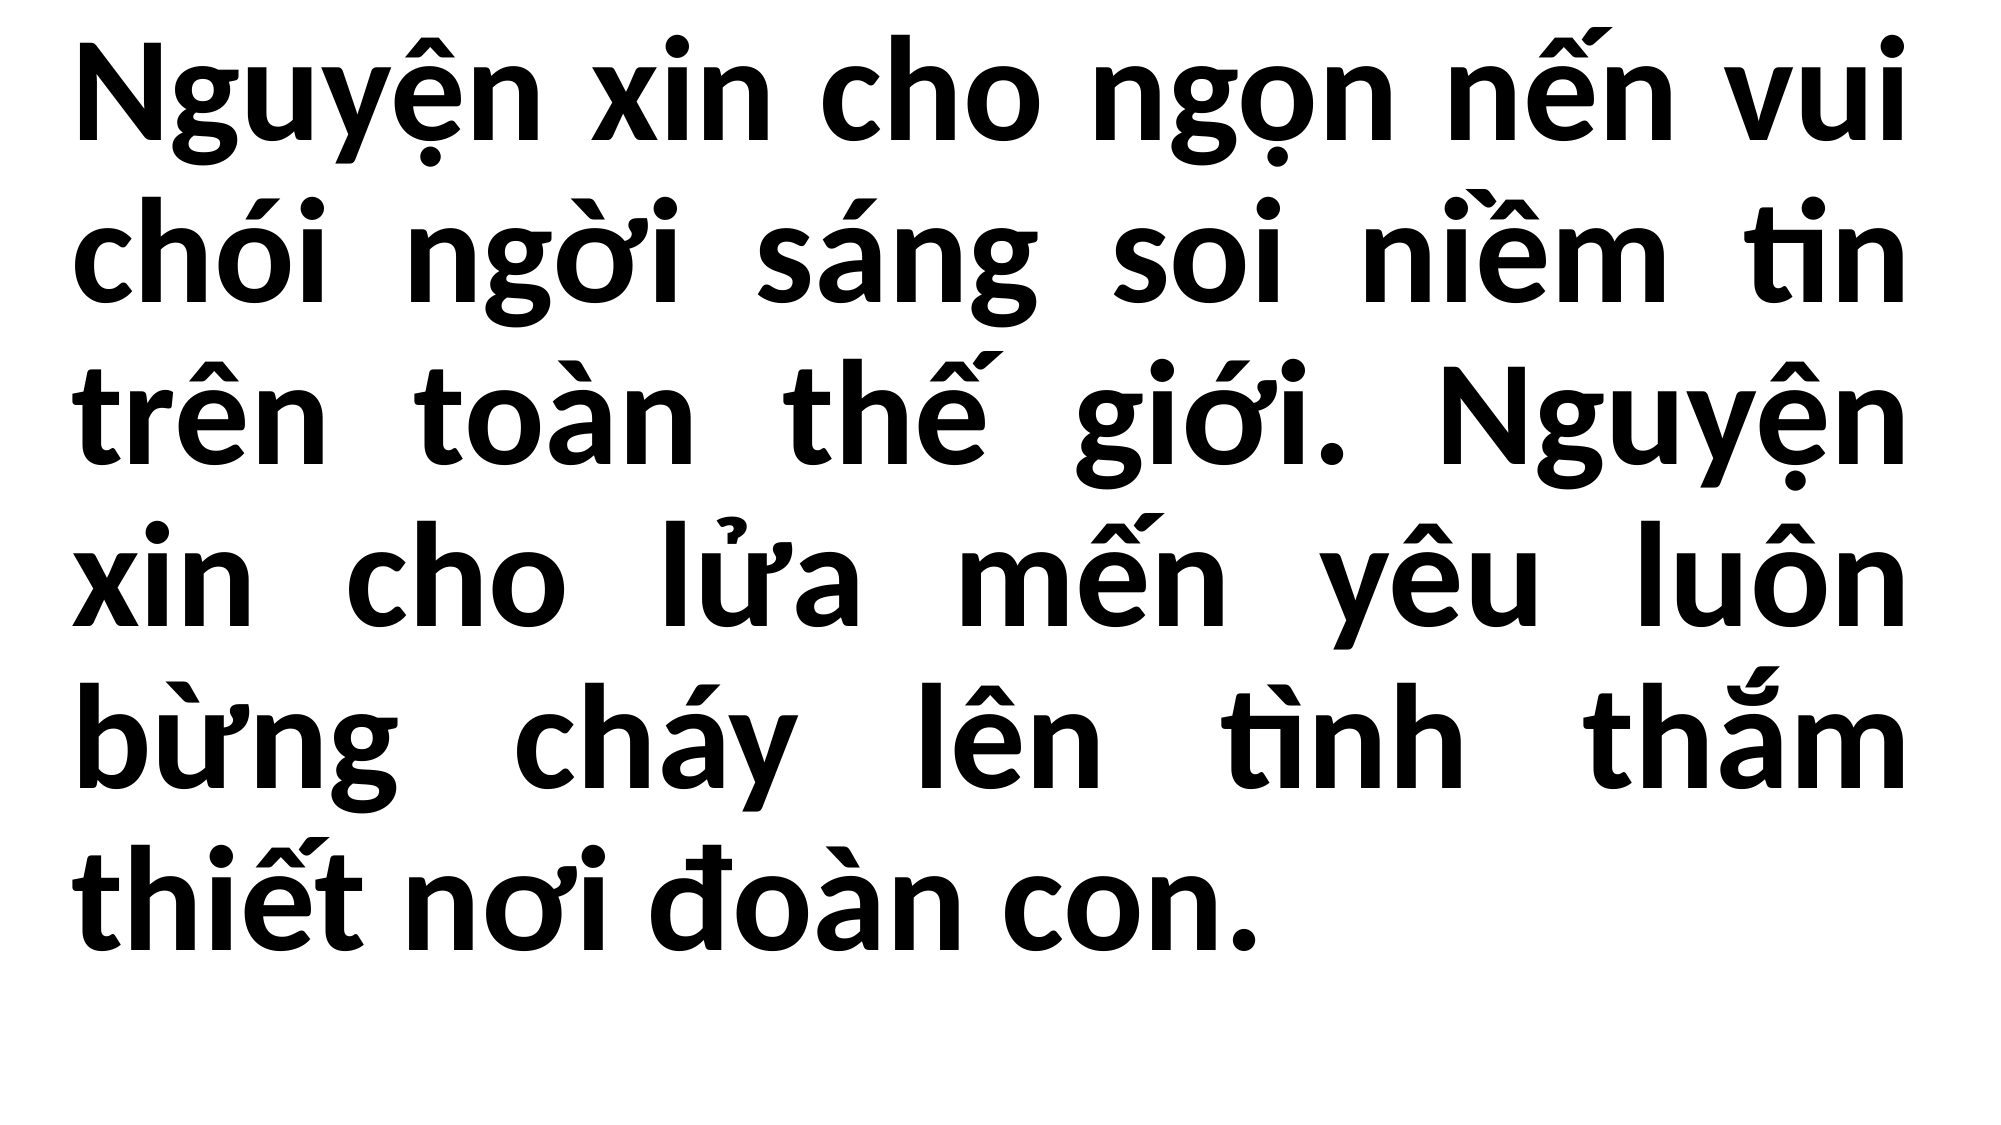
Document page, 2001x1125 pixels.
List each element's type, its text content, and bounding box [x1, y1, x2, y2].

list Nguyện xin cho ngọn nến vui chói ngời sáng soi niềm tin trên toàn thế giới. Nguyện xin cho lửa mến yêu luôn bừng cháy lên tình thắm thiết nơi đoàn con. [56, 3, 1927, 718]
